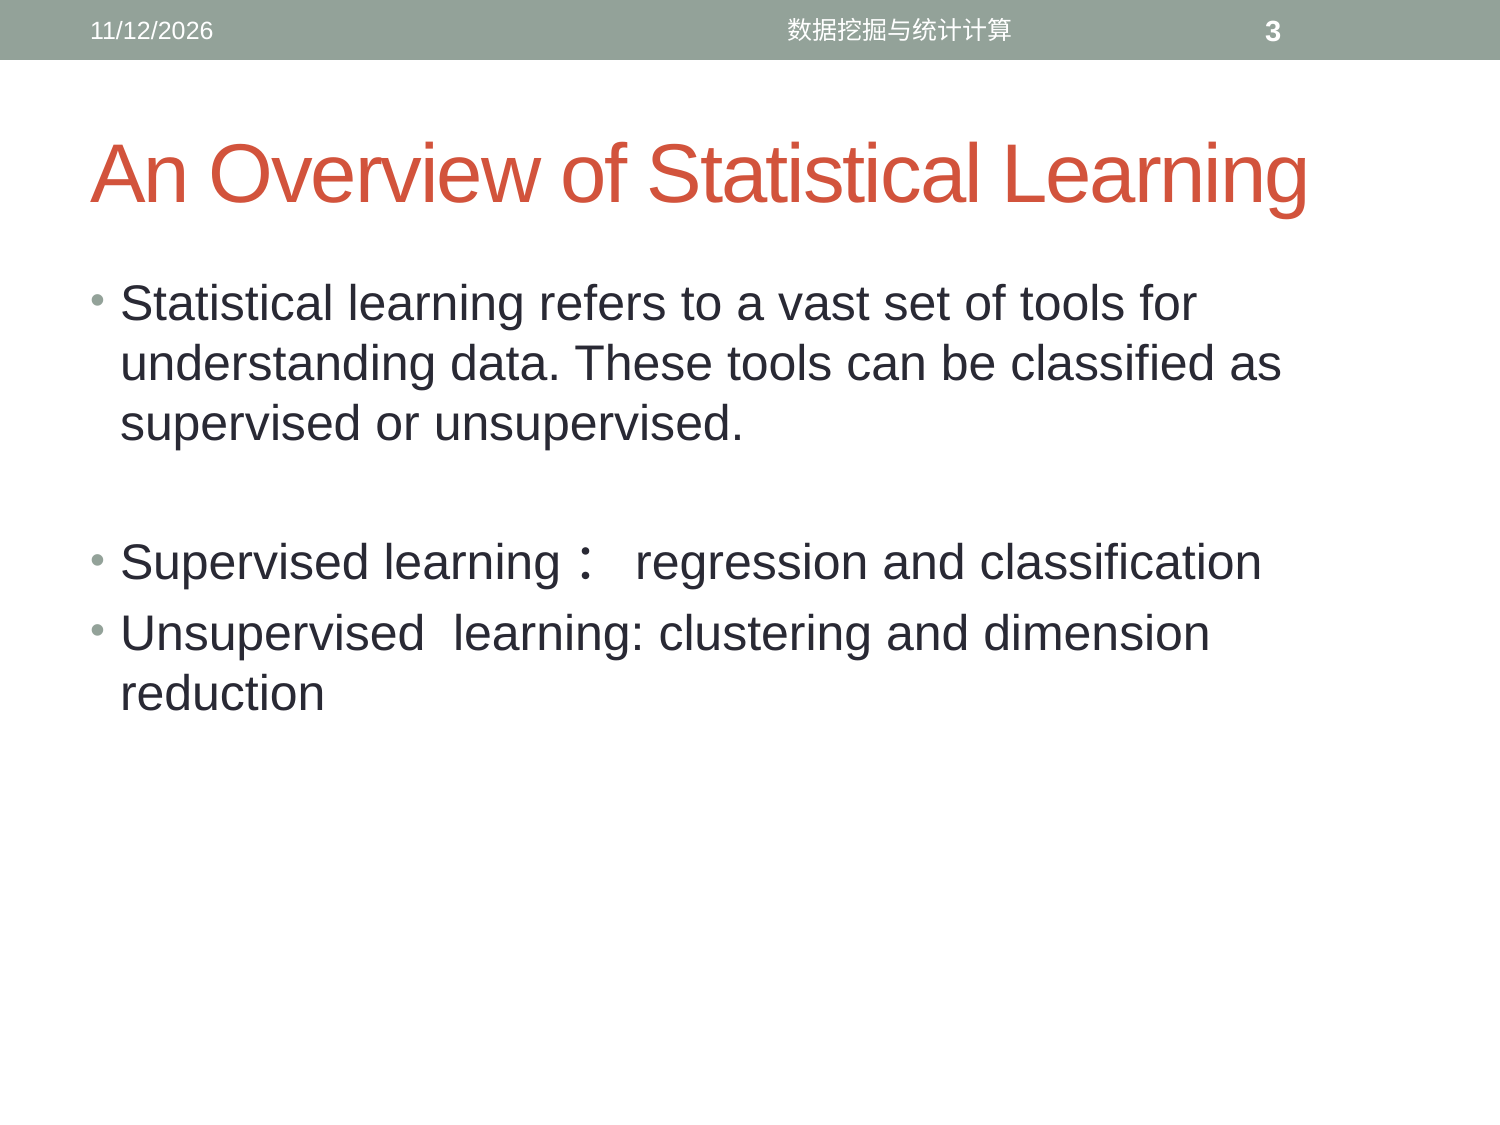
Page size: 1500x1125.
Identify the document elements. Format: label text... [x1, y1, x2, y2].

slide_number 3 [1250, 3, 1425, 57]
footer 数据挖掘与统计计算 [562, 3, 1238, 57]
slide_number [75, 3, 550, 57]
title An Overview of Statistical Learning [75, 87, 1425, 250]
list Statistical learning refers to a vast set of tools for understanding data. These tools can be classified as supervised or unsupervised. Supervised learning：regression and classification Unsupervised learning: clustering and dimension reduction [75, 262, 1425, 1063]
